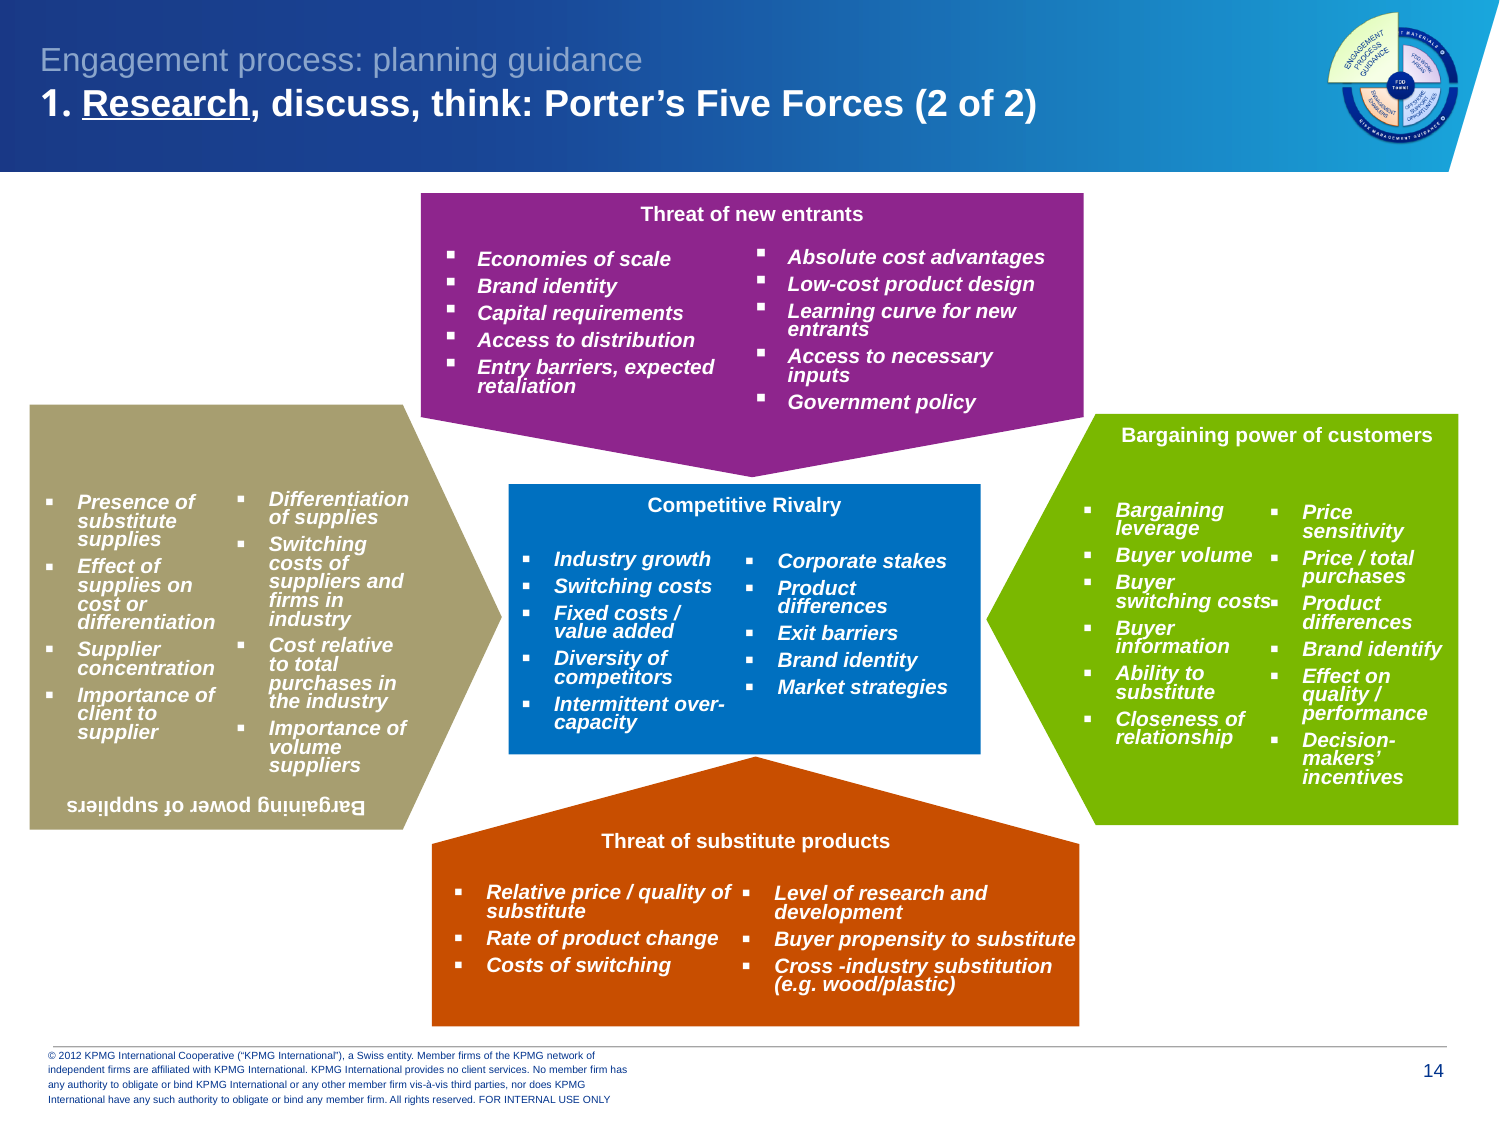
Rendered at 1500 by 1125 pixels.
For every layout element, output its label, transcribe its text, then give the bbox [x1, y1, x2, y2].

table_header Level of research and development Buyer propensity to substitute Cross -industry substitution (e.g. wood/plastic) [733, 877, 1093, 1037]
text_box [431, 756, 1080, 1027]
text_box Threat of new entrants [420, 193, 1085, 478]
picture [0, 0, 1500, 174]
table_header Industry growth Switching costs Fixed costs / value added Diversity of competitors Intermittent over-capacity [513, 542, 746, 742]
text_box Engagement process: planning guidance 1. Research, discuss, think: Porter’s Five Forces (2 of 2) [24, 0, 1500, 162]
text_box Bargaining power of customers [986, 413, 1459, 826]
table_header Differentiation of supplies Switching costs of suppliers and firms in industry Cost relative to total purchases in the industry Importance of volume suppliers [228, 482, 425, 827]
picture [1325, 10, 1460, 146]
table_header Relative price / quality of substitute Rate of product change Costs of switching [445, 876, 743, 1025]
table_header Economies of scale Brand identity Capital requirements Access to distribution Entry barriers, expected retaliation [436, 243, 731, 406]
table_header Corporate stakes Product differences Exit barriers Brand identity Market strategies [737, 545, 969, 707]
text_box Threat of substitute products [601, 828, 897, 854]
table_header Price sensitivity Price / total purchases Product differences Brand identify Effect on quality / performance Decision-makers’ incentives [1261, 496, 1468, 797]
table_header Absolute cost advantages Low-cost product design Learning curve for new entrants Access to necessary inputs Government policy [747, 241, 1054, 422]
text_box Competitive Rivalry [508, 484, 981, 755]
text_box Bargaining power of suppliers [29, 404, 502, 830]
table_header Bargaining leverage Buyer volume Buyer switching costs Buyer information Ability to substitute Closeness of relationship [1075, 494, 1282, 785]
table_header Presence of substitute supplies Effect of supplies on cost or differentiation Supplier concentration Importance of client to supplier [36, 486, 228, 806]
